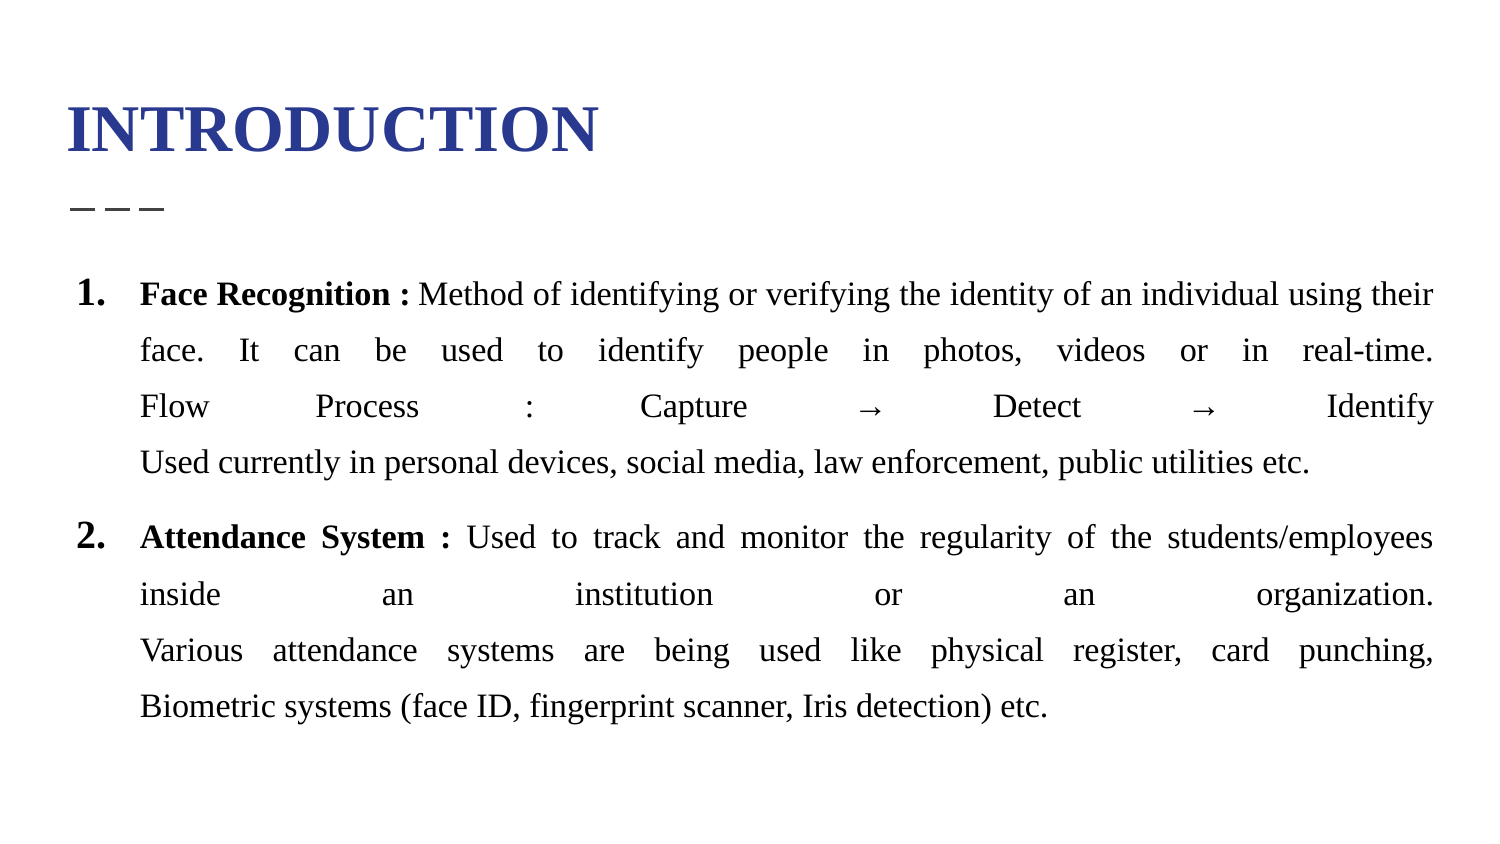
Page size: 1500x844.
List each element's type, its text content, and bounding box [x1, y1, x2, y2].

list Face Recognition : Method of identifying or verifying the identity of an individual using their face. It can be used to identify people in photos, videos or in real-time. Flow Process : Capture → Detect → Identify Used currently in personal devices, social media, law enforcement, public utilities etc. Attendance System : Used to track and monitor the regularity of the students/employees inside an institution or an organization. Various attendance systems are being used like physical register, card punching, Biometric systems (face ID, fingerprint scanner, Iris detection) etc. [51, 240, 1449, 750]
title INTRODUCTION [51, 61, 1449, 182]
